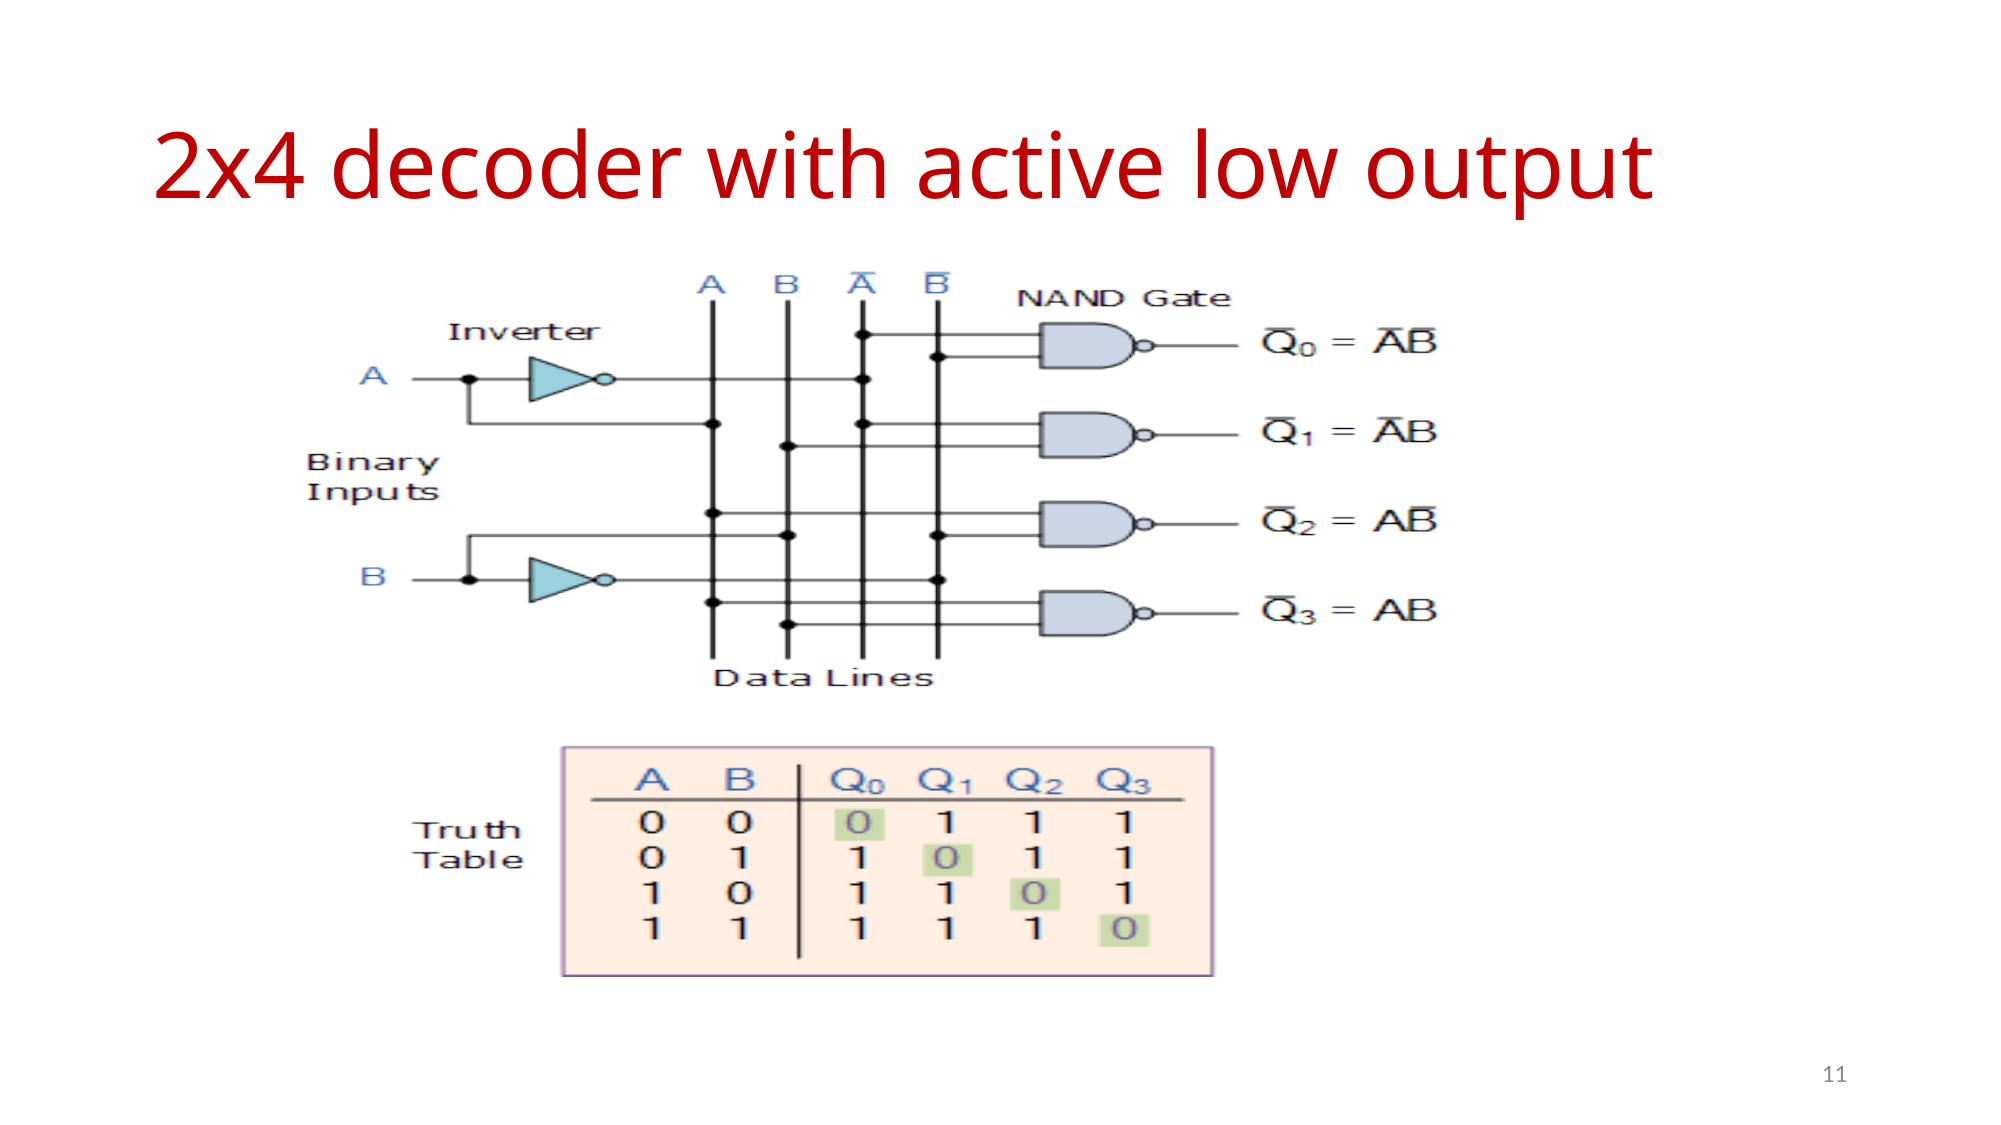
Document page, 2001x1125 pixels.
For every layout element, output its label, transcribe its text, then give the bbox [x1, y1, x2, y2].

slide_number 11 [1412, 1042, 1863, 1103]
picture [307, 268, 1443, 977]
title 2x4 decoder with active low output [137, 59, 1863, 278]
